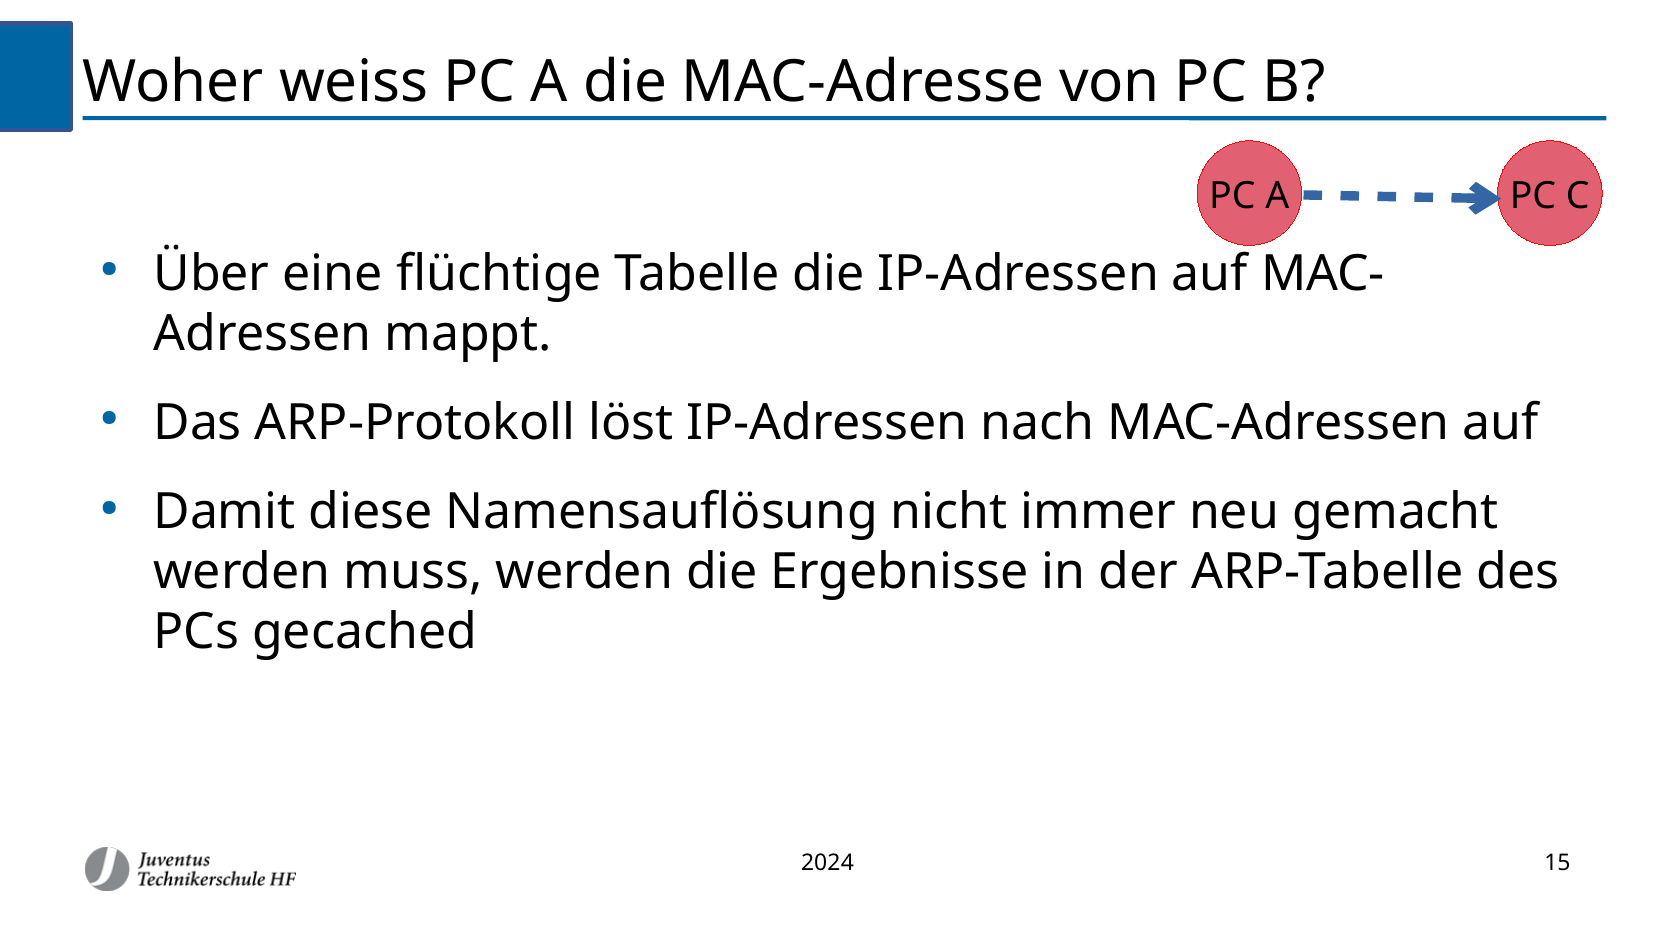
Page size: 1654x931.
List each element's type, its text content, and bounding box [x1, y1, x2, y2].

picture [85, 847, 296, 891]
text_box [1197, 140, 1603, 246]
footer 2024 [565, 847, 1090, 912]
slide_number 15 [1185, 847, 1571, 912]
list Über eine flüchtige Tabelle die IP-Adressen auf MAC-Adressen mappt. Das ARP-Protokoll löst IP-Adressen nach MAC-Adressen auf Damit diese Namensauflösung nicht immer neu gemacht werden muss, werden die Ergebnisse in der ARP-Tabelle des PCs gecached [82, 239, 1571, 757]
title Woher weiss PC A die MAC-Adresse von PC B? [82, 0, 1571, 156]
